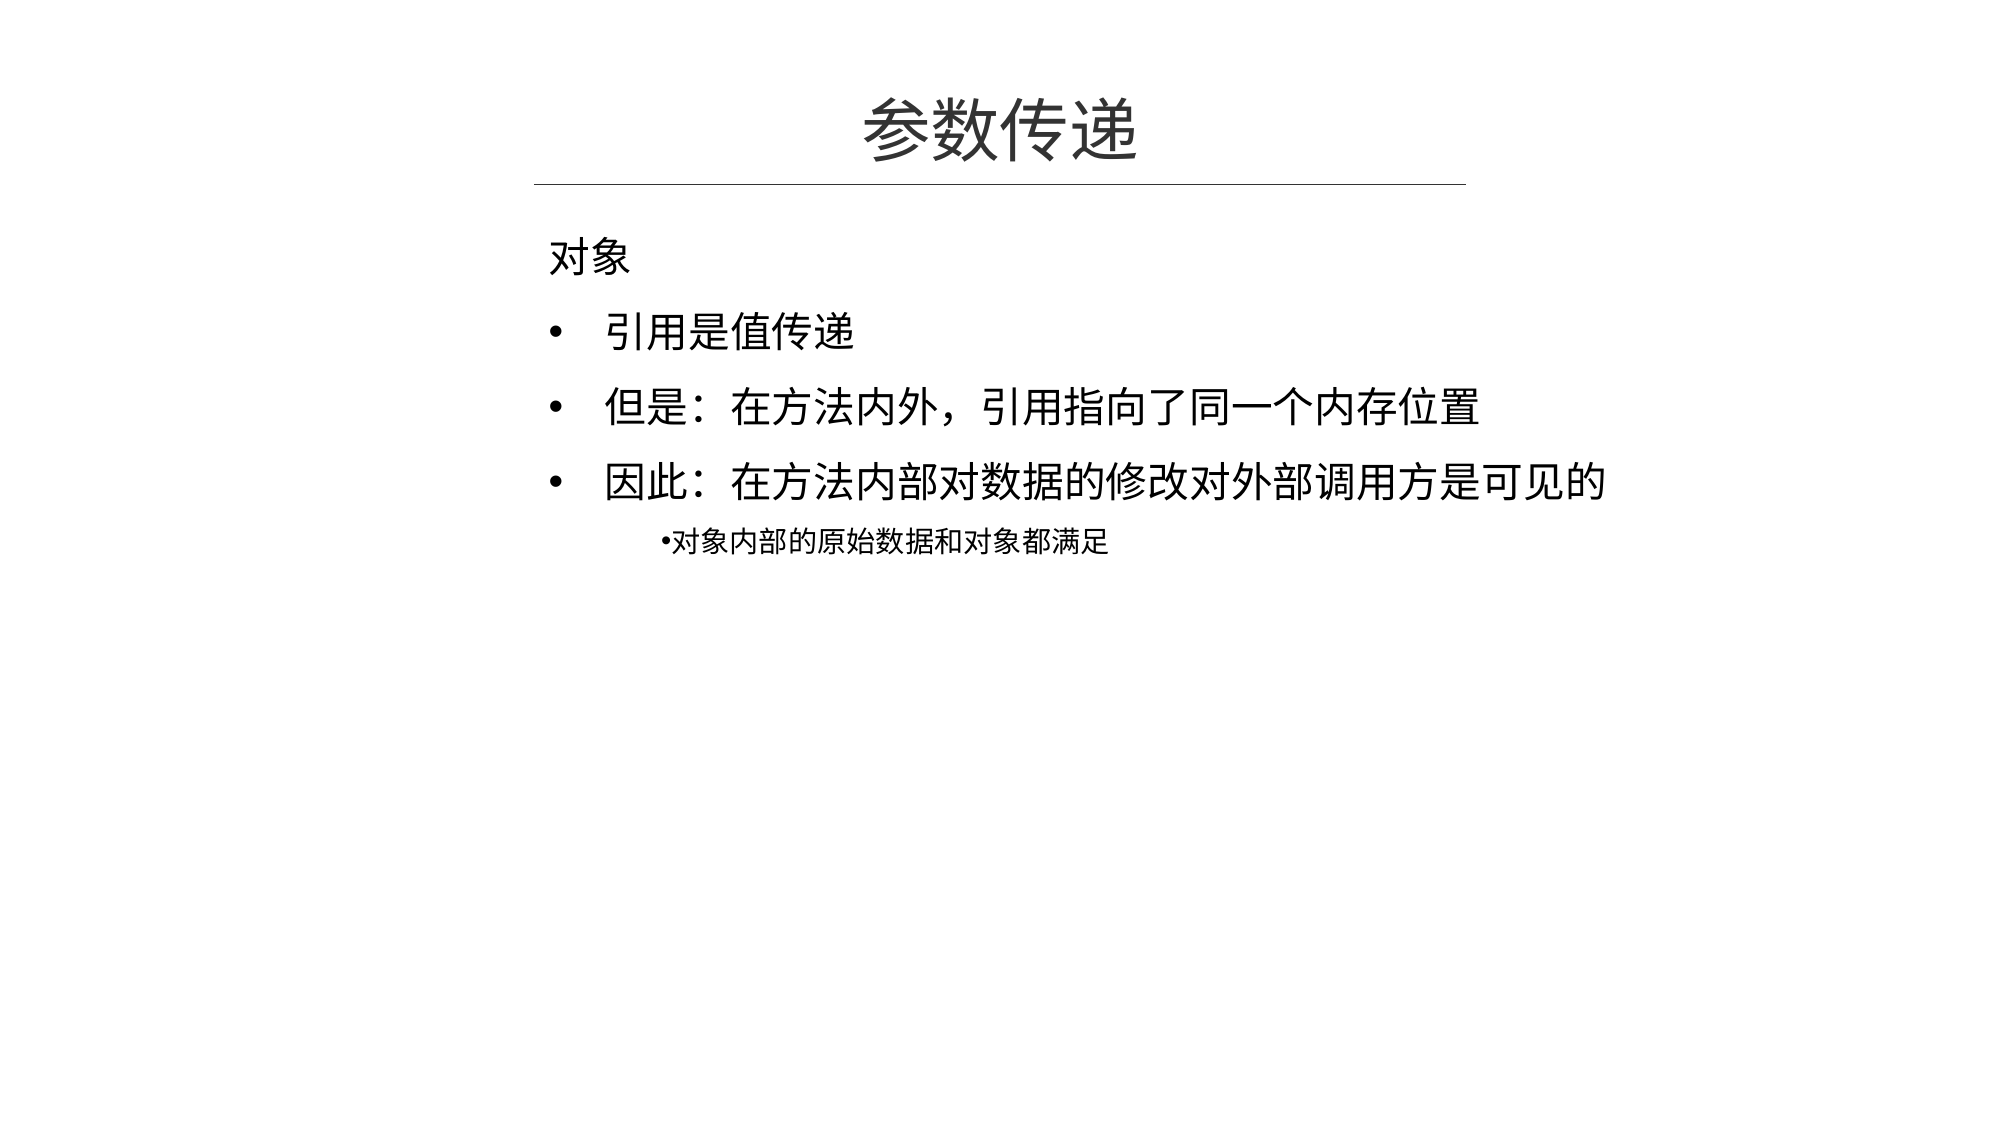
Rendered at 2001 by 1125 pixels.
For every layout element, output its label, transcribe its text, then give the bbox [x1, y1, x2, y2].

text_box 对象 引用是值传递 但是：在方法内外，引用指向了同一个内存位置 因此：在方法内部对数据的修改对外部调用方是可见的 对象内部的原始数据和对象都满足 [533, 223, 1681, 566]
text_box 参数传递 [629, 80, 1371, 179]
